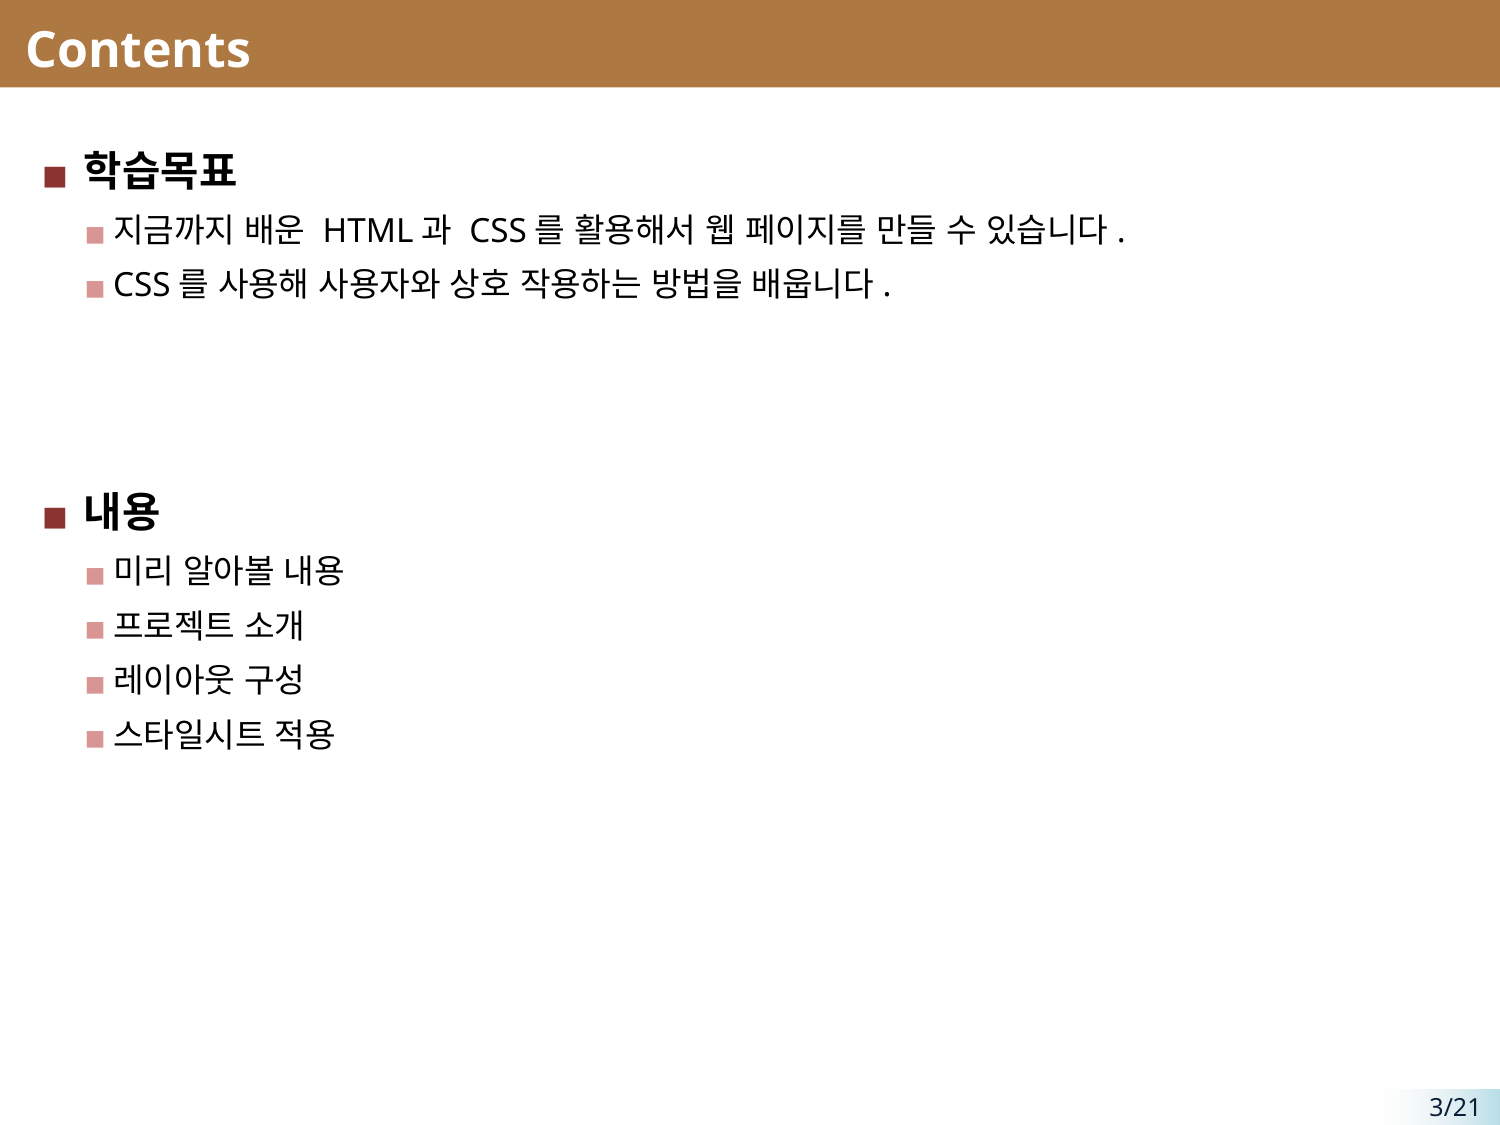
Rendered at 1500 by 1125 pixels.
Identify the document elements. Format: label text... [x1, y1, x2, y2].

title Contents [10, 8, 1288, 87]
list 학습목표 지금까지 배운 HTML과 CSS를 활용해서 웹 페이지를 만들 수 있습니다. CSS를 사용해 사용자와 상호 작용하는 방법을 배웁니다. 내용 미리 알아볼 내용 프로젝트 소개 레이아웃 구성 스타일시트 적용 [10, 126, 1481, 1057]
